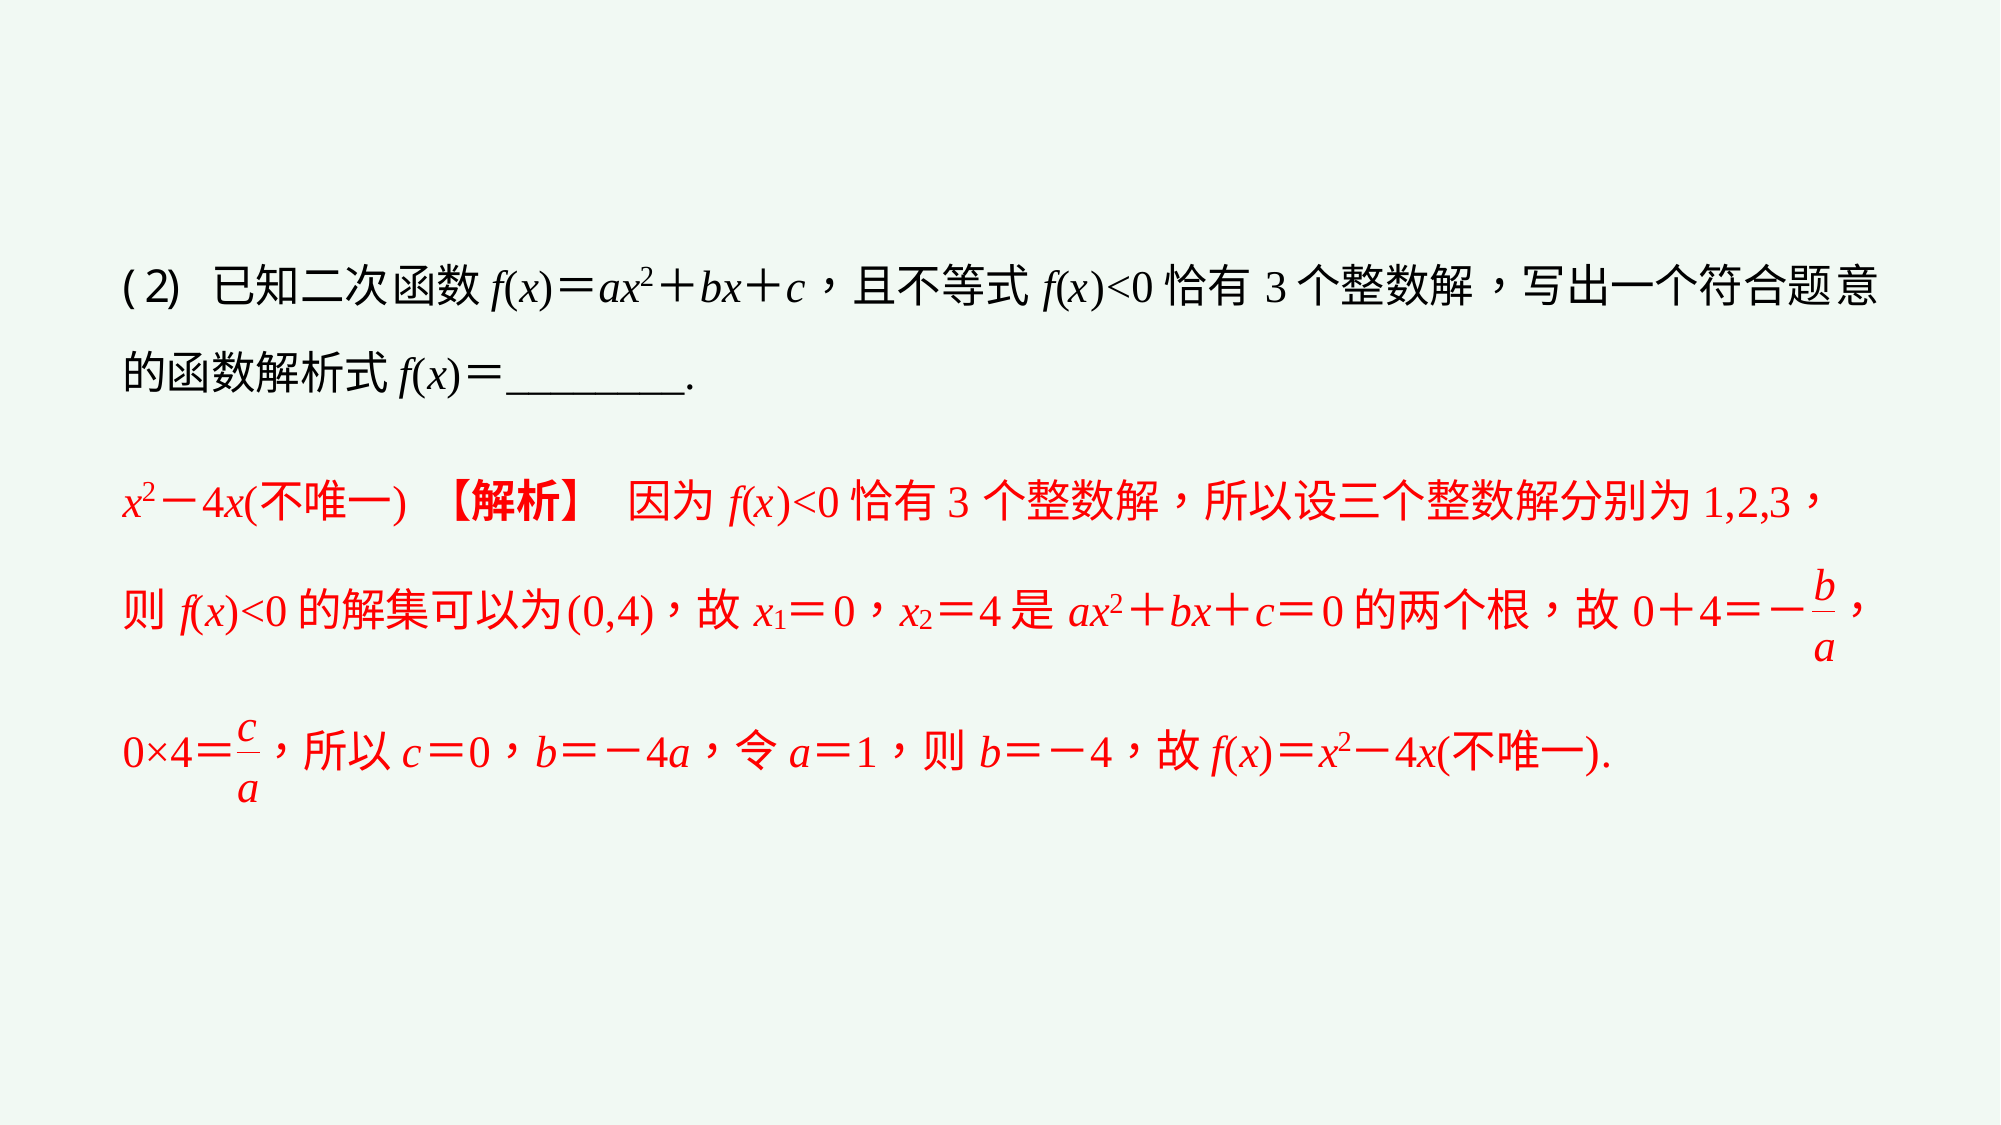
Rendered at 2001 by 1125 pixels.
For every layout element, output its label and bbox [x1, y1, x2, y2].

text_box [122, 257, 1881, 435]
text_box [122, 472, 1881, 845]
